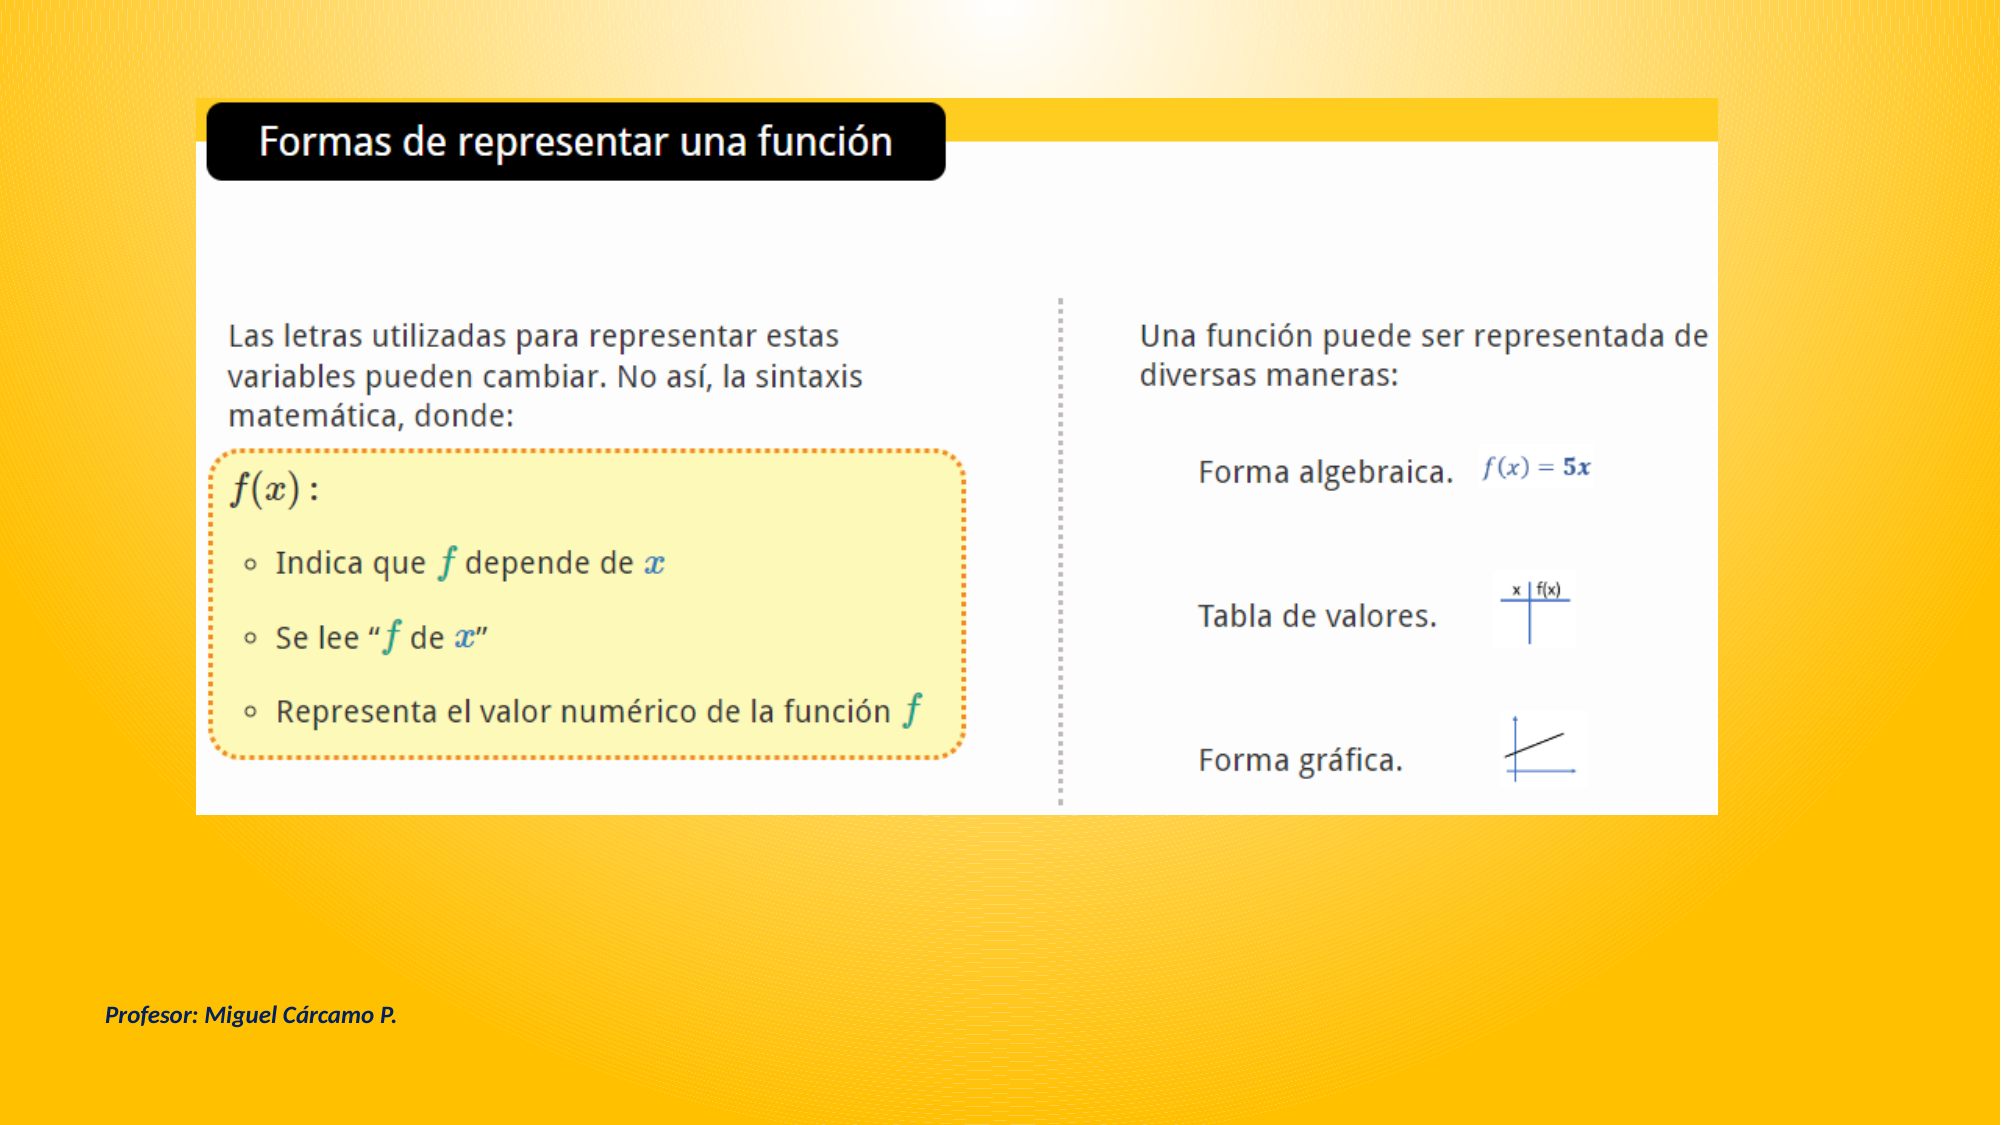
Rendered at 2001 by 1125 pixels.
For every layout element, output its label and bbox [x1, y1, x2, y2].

picture [196, 98, 1718, 815]
